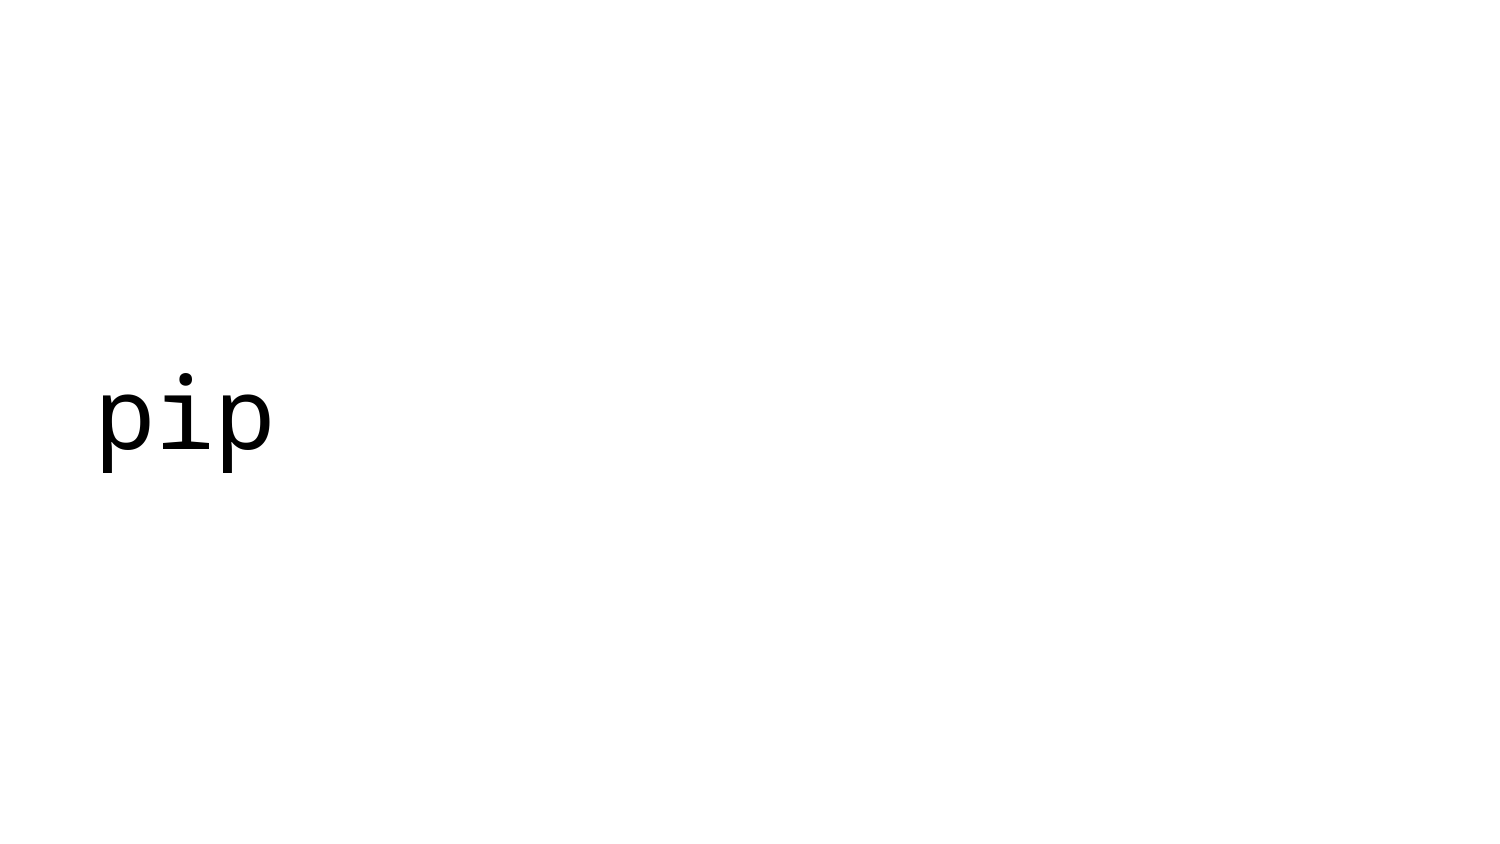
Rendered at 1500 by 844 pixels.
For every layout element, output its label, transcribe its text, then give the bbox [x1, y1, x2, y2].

title pip [80, 73, 1125, 745]
